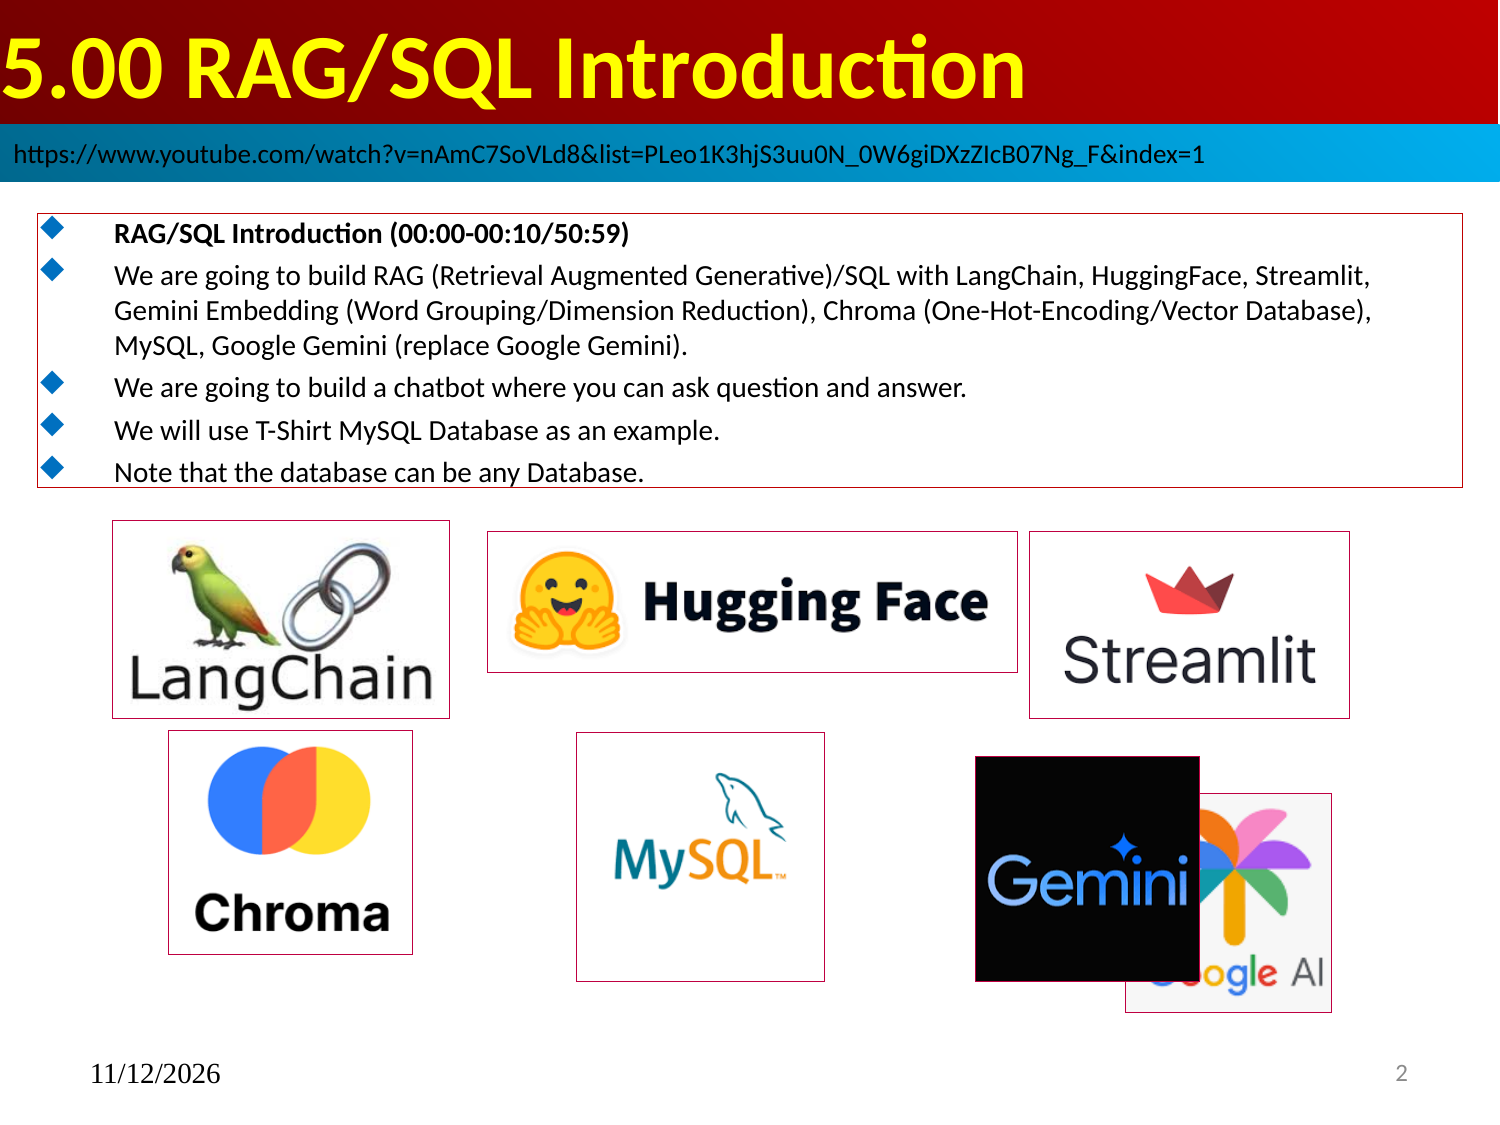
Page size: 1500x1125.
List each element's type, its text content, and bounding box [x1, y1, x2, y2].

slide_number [75, 1042, 423, 1101]
text_box https://www.youtube.com/watch?v=nAmC7SoVLd8&list=PLeo1K3hjS3uu0N_0W6giDXzZIcB07Ng_F&index=1 [0, 124, 1500, 182]
title 5.00 RAG/SQL Introduction [0, 0, 1498, 124]
slide_number 2 [1074, 1042, 1423, 1101]
subtitle RAG/SQL Introduction (00:00-00:10/50:59) We are going to build RAG (Retrieval Augmented Generative)/SQL with LangChain, HuggingFace, Streamlit, Gemini Embedding (Word Grouping/Dimension Reduction), Chroma (One-Hot-Encoding/Vector Database), MySQL, Google Gemini (replace Google Gemini). We are going to build a chatbot where you can ask question and answer. We will use T-Shirt MySQL Database as an example. Note that the database can be any Database. [37, 213, 1463, 488]
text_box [112, 519, 1351, 1013]
